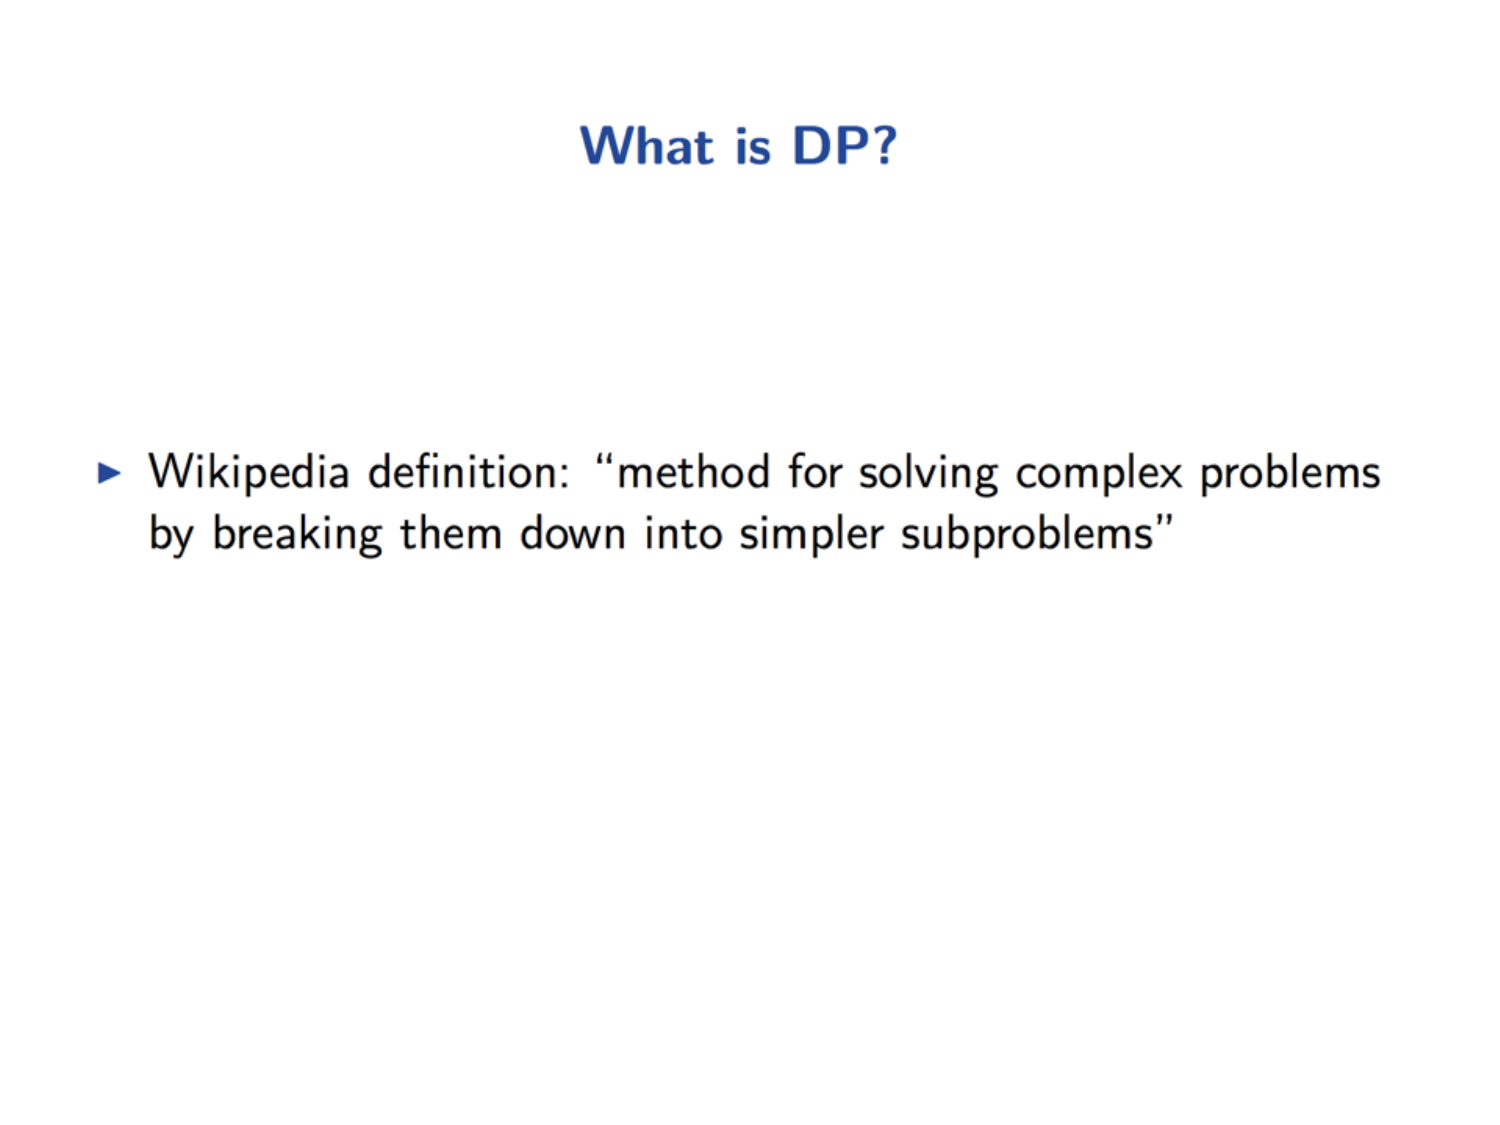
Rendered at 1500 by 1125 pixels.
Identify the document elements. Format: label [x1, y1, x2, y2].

picture [69, 46, 1431, 698]
